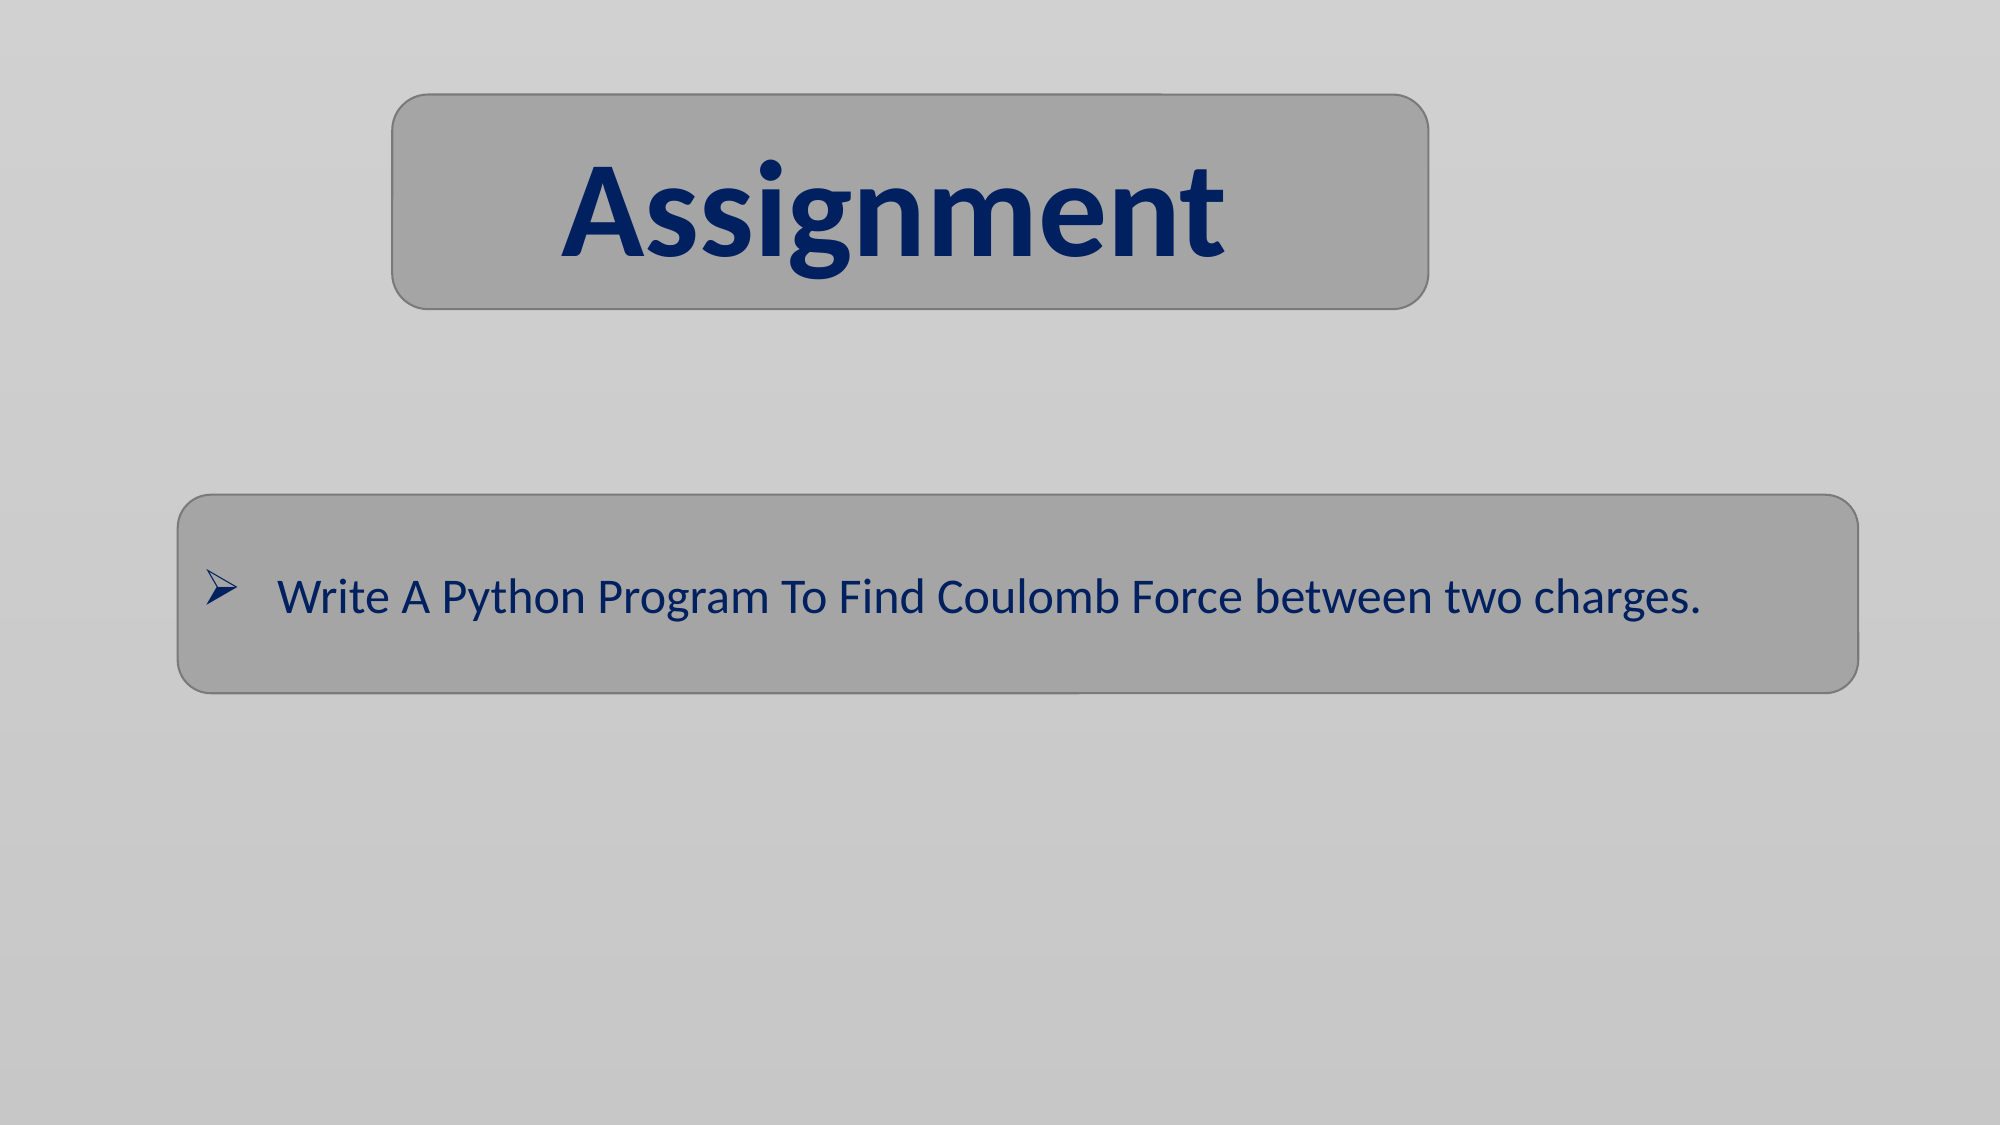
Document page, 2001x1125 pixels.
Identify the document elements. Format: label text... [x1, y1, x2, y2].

text_box Write A Python Program To Find Coulomb Force between two charges. [176, 493, 1860, 695]
text_box Assignment [391, 93, 1430, 311]
